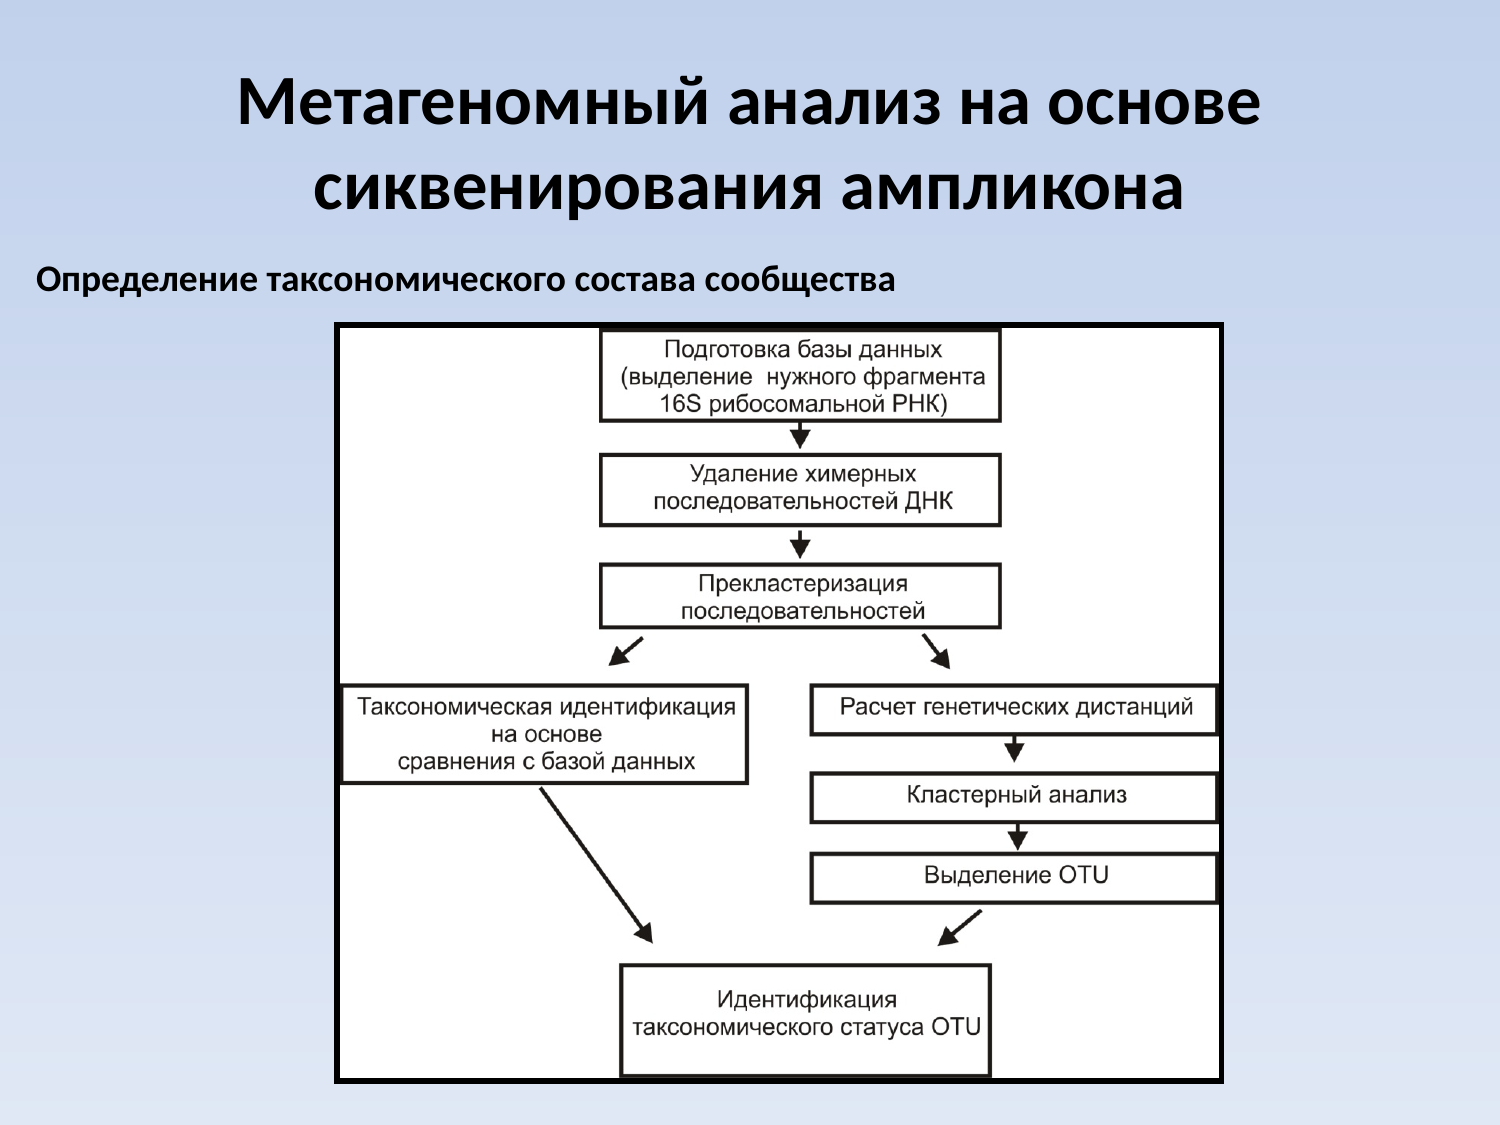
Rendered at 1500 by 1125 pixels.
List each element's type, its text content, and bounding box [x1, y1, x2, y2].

title Метагеномный анализ на основе сиквенирования ампликона [75, 45, 1425, 233]
list Определение таксономического состава сообщества [21, 246, 1372, 317]
picture [339, 327, 1219, 1079]
